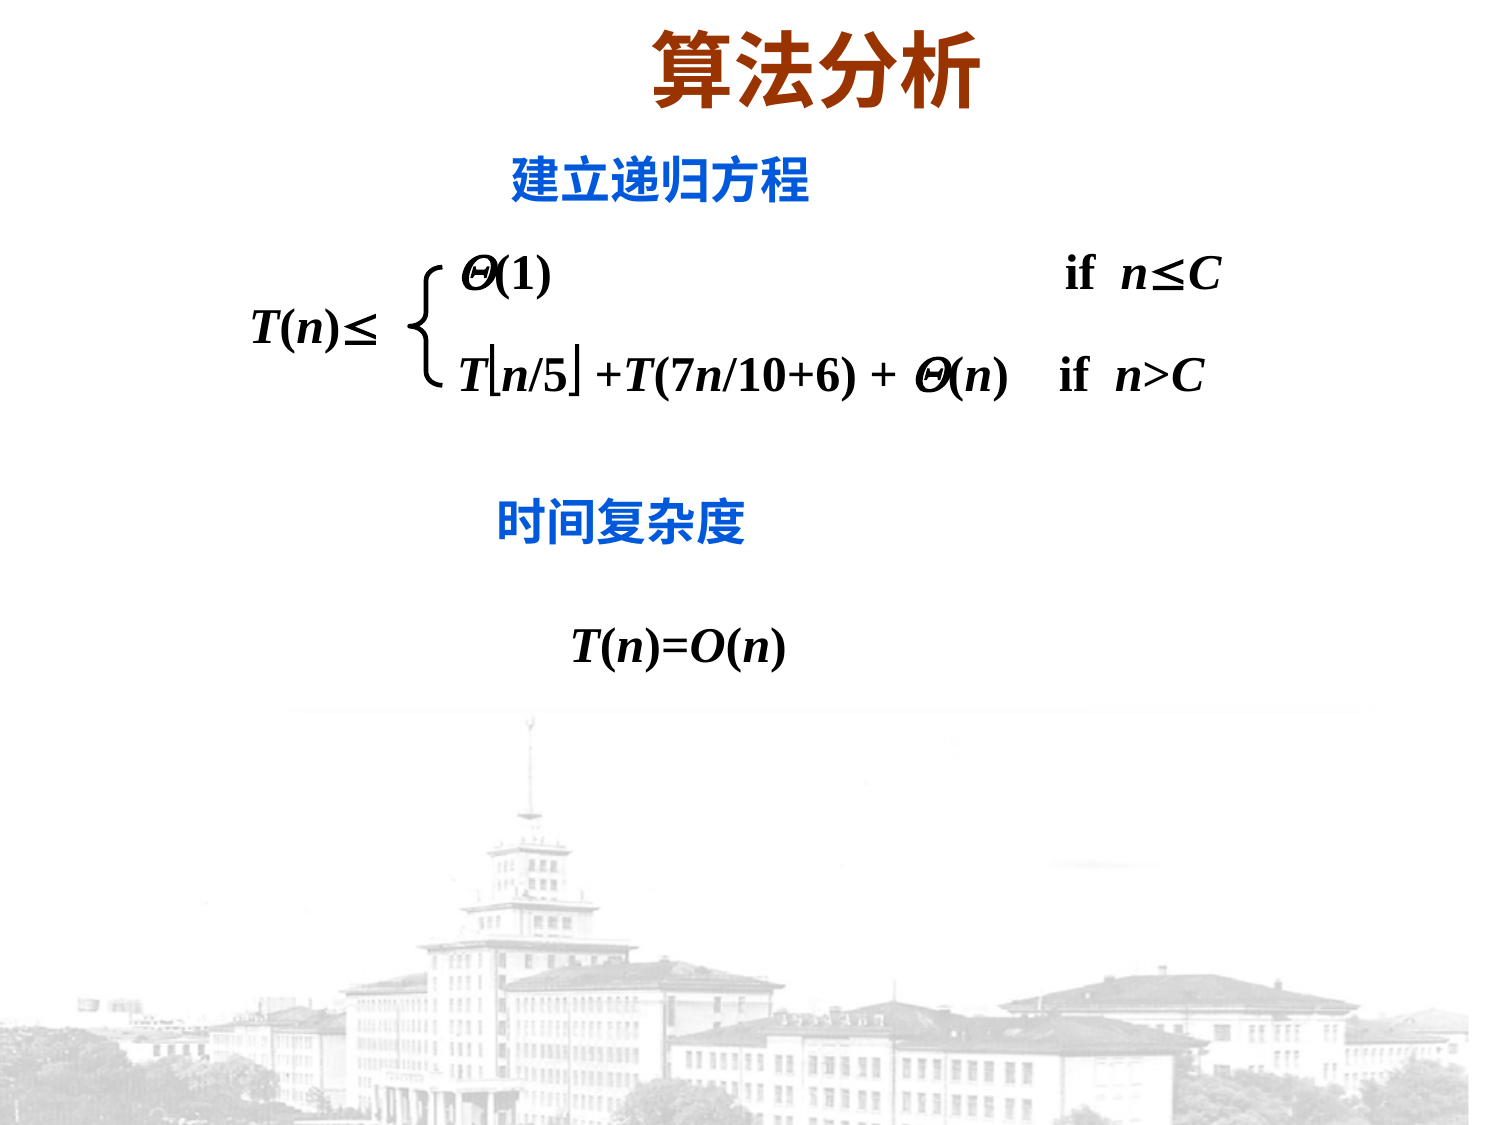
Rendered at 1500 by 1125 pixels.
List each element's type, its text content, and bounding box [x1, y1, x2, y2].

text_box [183, 231, 1377, 410]
text_box 建立递归方程 [495, 141, 938, 217]
text_box 时间复杂度 [482, 482, 875, 558]
text_box T(n)=O(n) [288, 604, 1068, 680]
picture [0, 529, 1500, 1125]
text_box 算法分析 [329, 25, 1304, 130]
